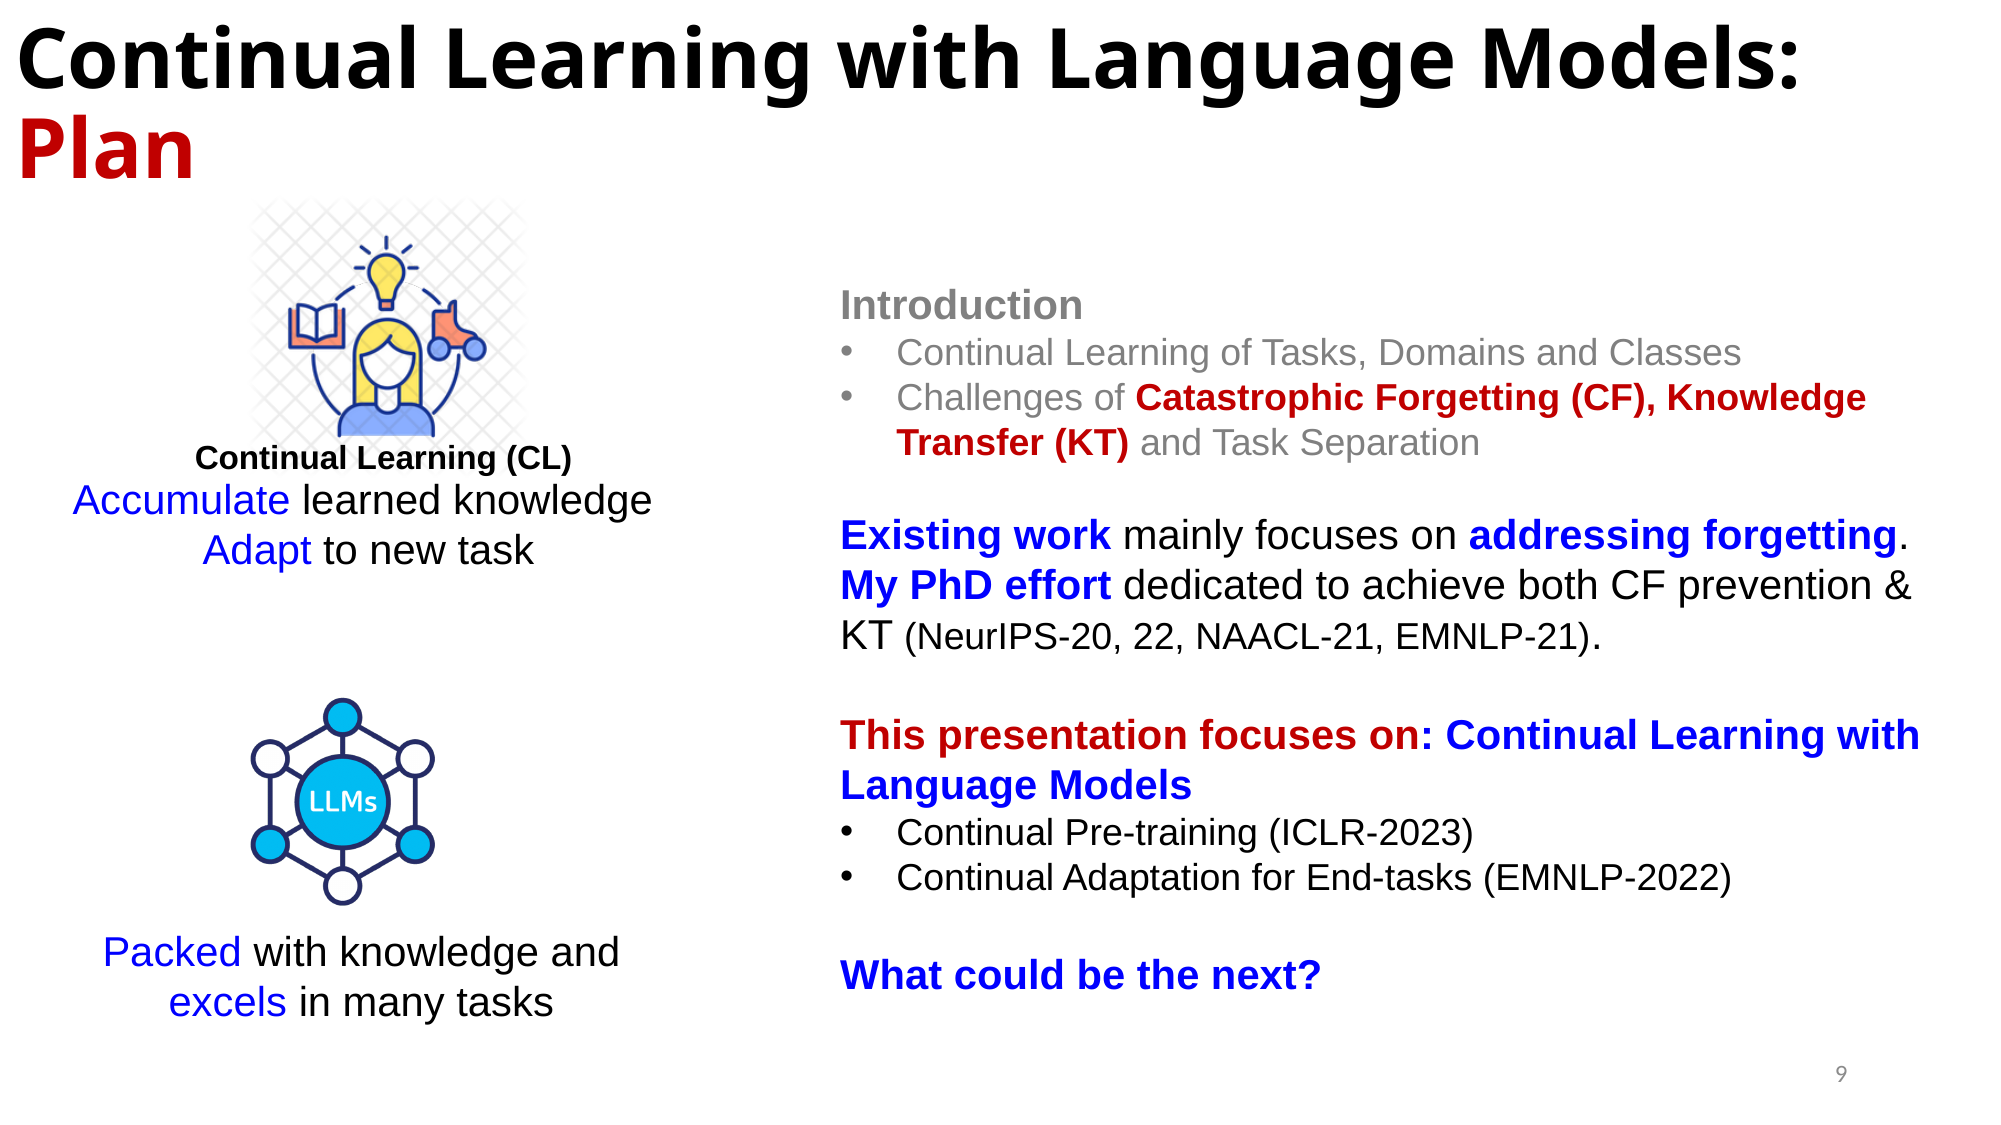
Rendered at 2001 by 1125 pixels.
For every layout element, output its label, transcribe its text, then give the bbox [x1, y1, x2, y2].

text_box Packed with knowledge and excels in many tasks [31, 917, 691, 1033]
picture [182, 641, 504, 963]
text_box Continual Learning (CL) [176, 428, 591, 484]
slide_number 9 [1412, 1042, 1863, 1103]
text_box Accumulate learned knowledge Adapt to new task [0, 465, 748, 581]
text_box Introduction Continual Learning of Tasks, Domains and Classes Challenges of Catastrophic Forgetting (CF), Knowledge Transfer (KT) and Task Separation Existing work mainly focuses on addressing forgetting. My PhD effort dedicated to achieve both CF prevention & KT (NeurIPS-20, 22, NAACL-21, EMNLP-21). This presentation focuses on: Continual Learning with Language Models Continual Pre-training (ICLR-2023) Continual Adaptation for End-tasks (EMNLP-2022) What could be the next? [825, 270, 1970, 1006]
title Continual Learning with Language Models: Plan [0, 0, 1863, 216]
picture [246, 195, 529, 478]
